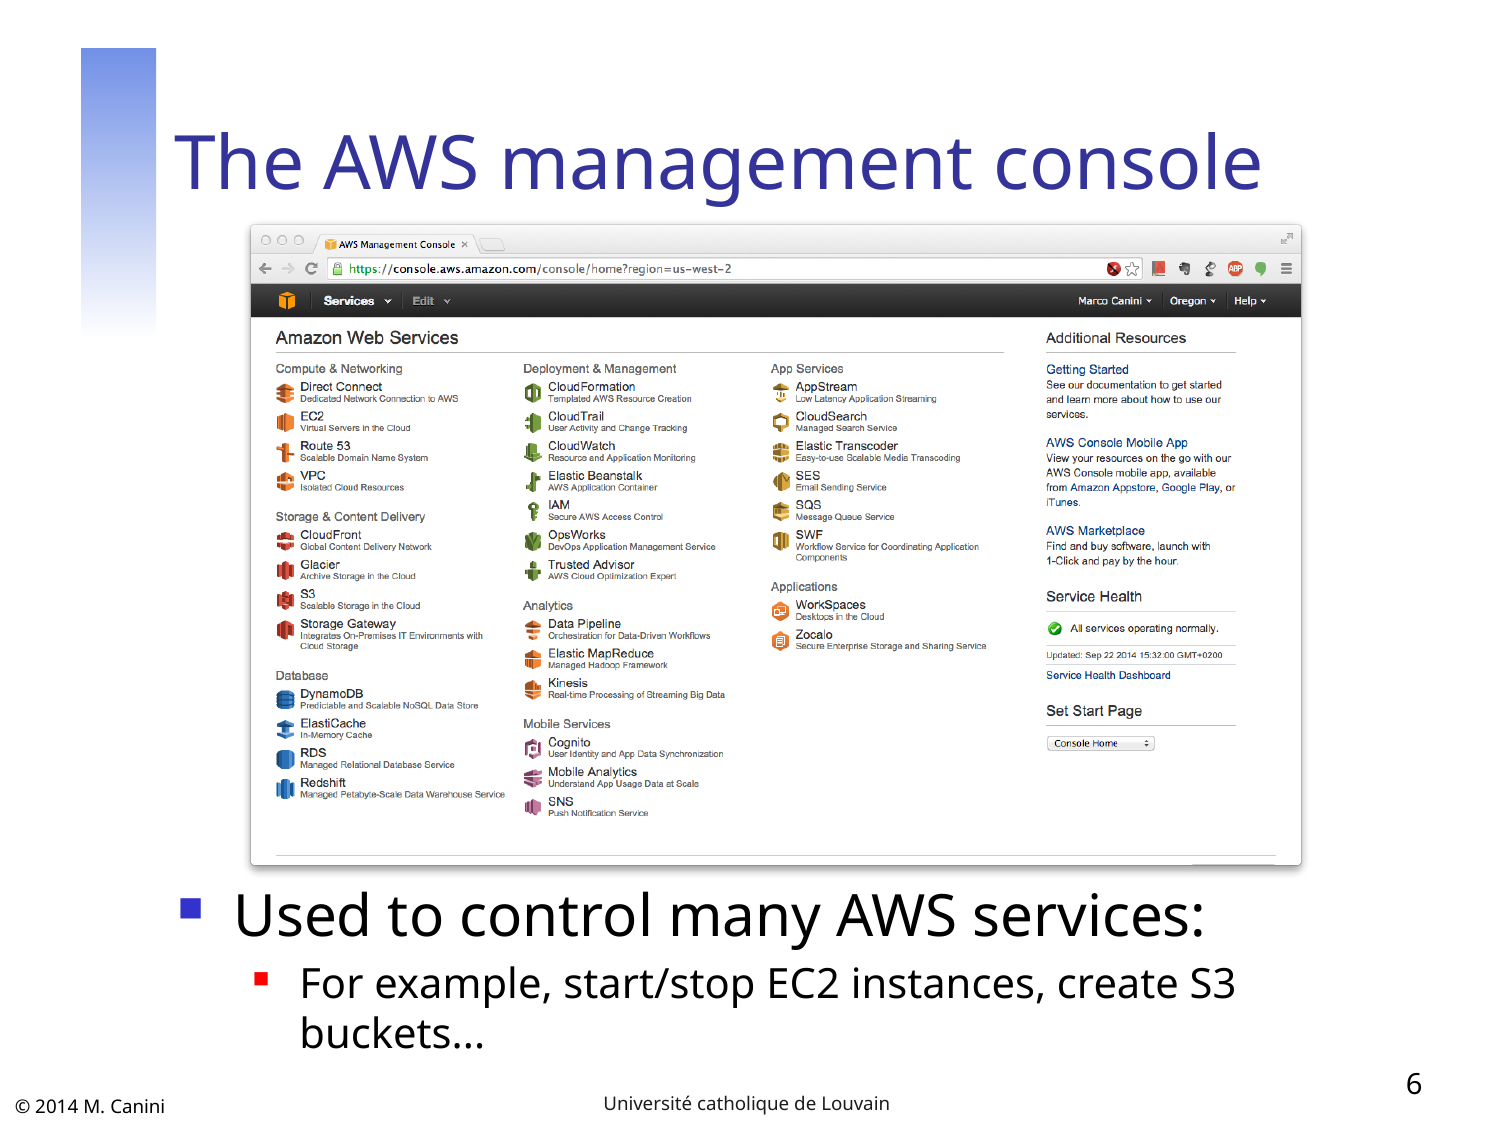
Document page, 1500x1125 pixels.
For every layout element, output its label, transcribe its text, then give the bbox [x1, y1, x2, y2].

slide_number 6 [1124, 1037, 1438, 1113]
picture [239, 216, 1312, 881]
footer Université catholique de Louvain [512, 1083, 987, 1125]
title The AWS management console [158, 49, 1438, 213]
list Used to control many AWS services: For example, start/stop EC2 instances, create S3 buckets... [162, 870, 1438, 1032]
